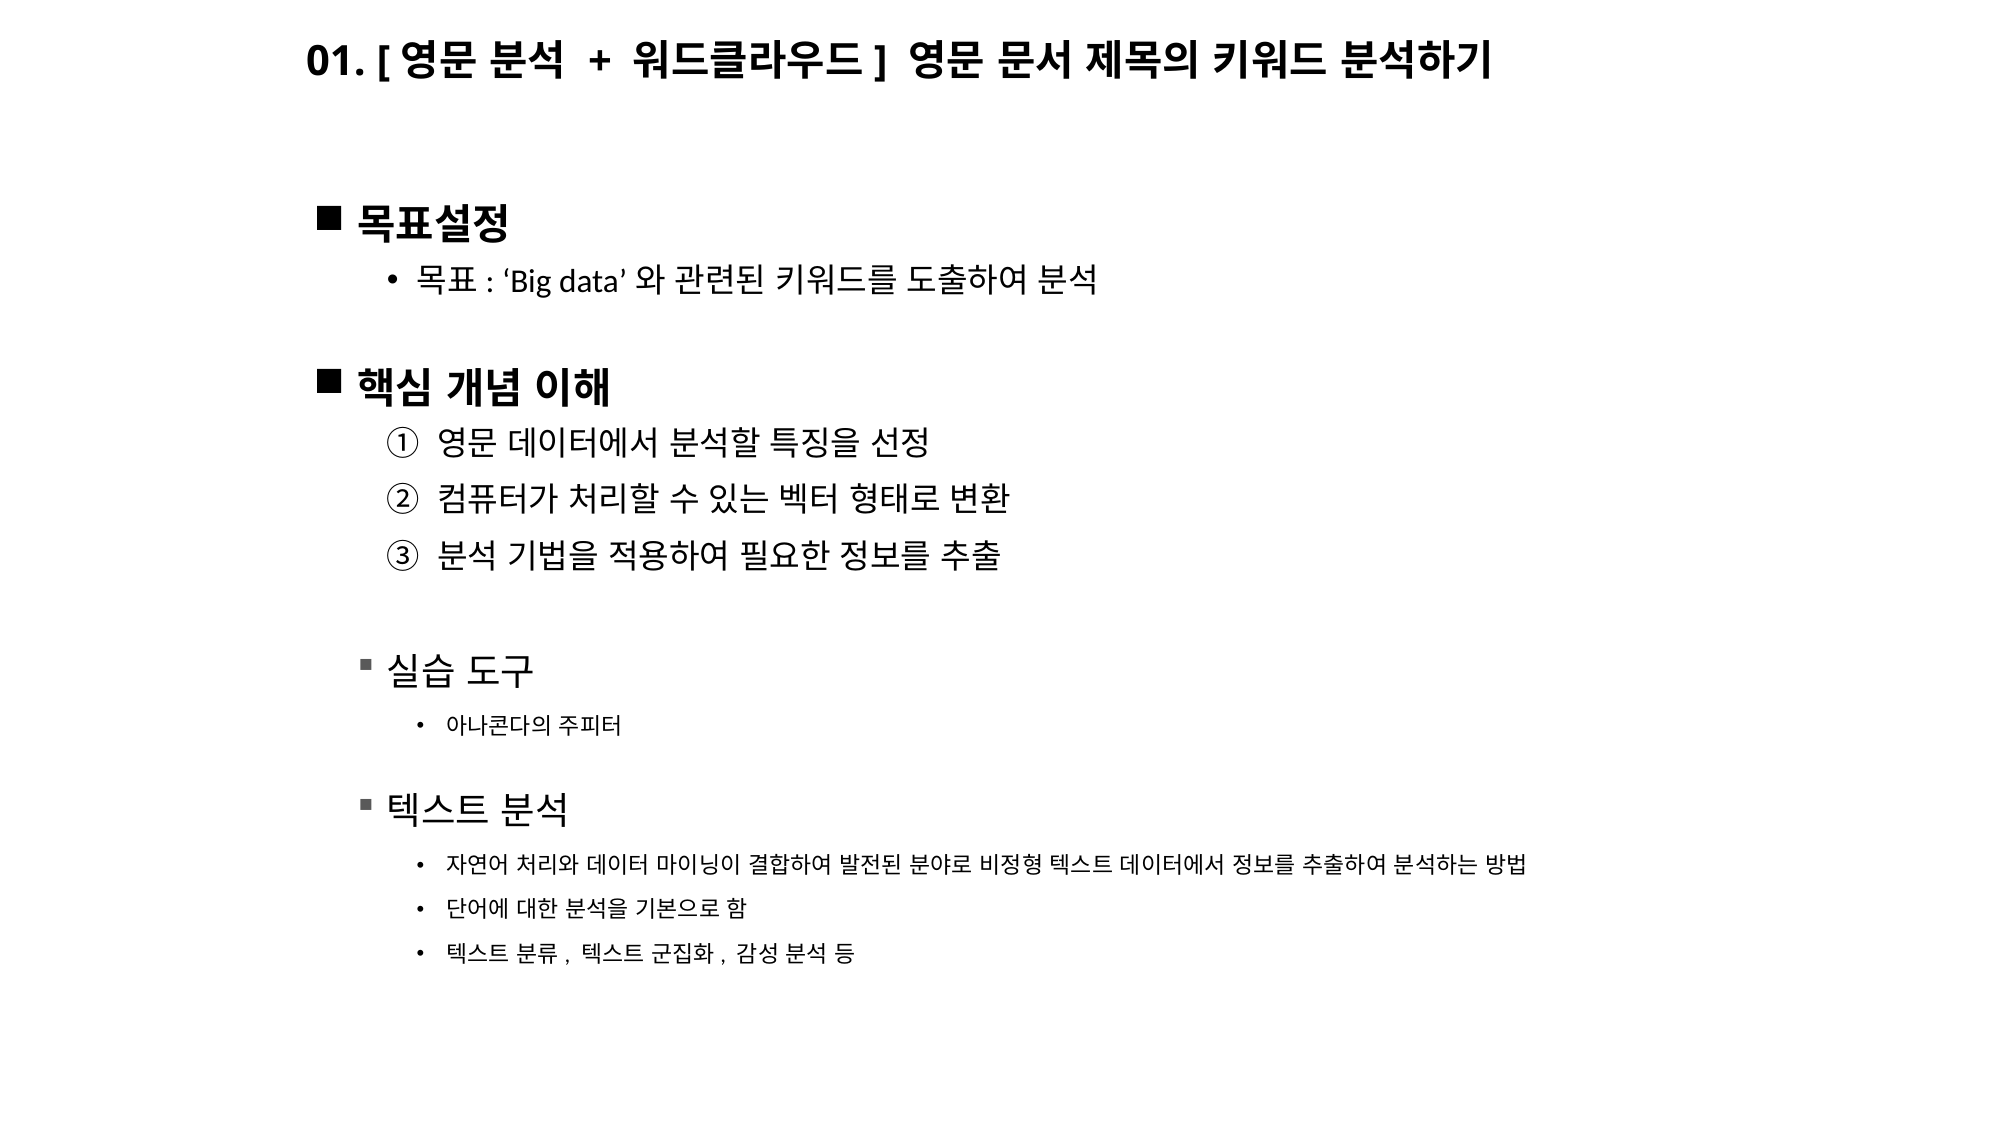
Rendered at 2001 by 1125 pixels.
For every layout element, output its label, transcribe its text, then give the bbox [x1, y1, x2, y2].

list 목표설정 목표: ‘Big data’와 관련된 키워드를 도출하여 분석 핵심 개념 이해 ① 영문 데이터에서 분석할 특징을 선정 ② 컴퓨터가 처리할 수 있는 벡터 형태로 변환 ③ 분석 기법을 적용하여 필요한 정보를 추출 실습 도구 아나콘다의 주피터 텍스트 분석 자연어 처리와 데이터 마이닝이 결합하여 발전된 분야로 비정형 텍스트 데이터에서 정보를 추출하여 분석하는 방법 단어에 대한 분석을 기본으로 함 텍스트 분류, 텍스트 군집화, 감성 분석 등 [298, 165, 1717, 1064]
title 01. [영문 분석 + 워드클라우드] 영문 문서 제목의 키워드 분석하기 [291, 17, 1591, 107]
